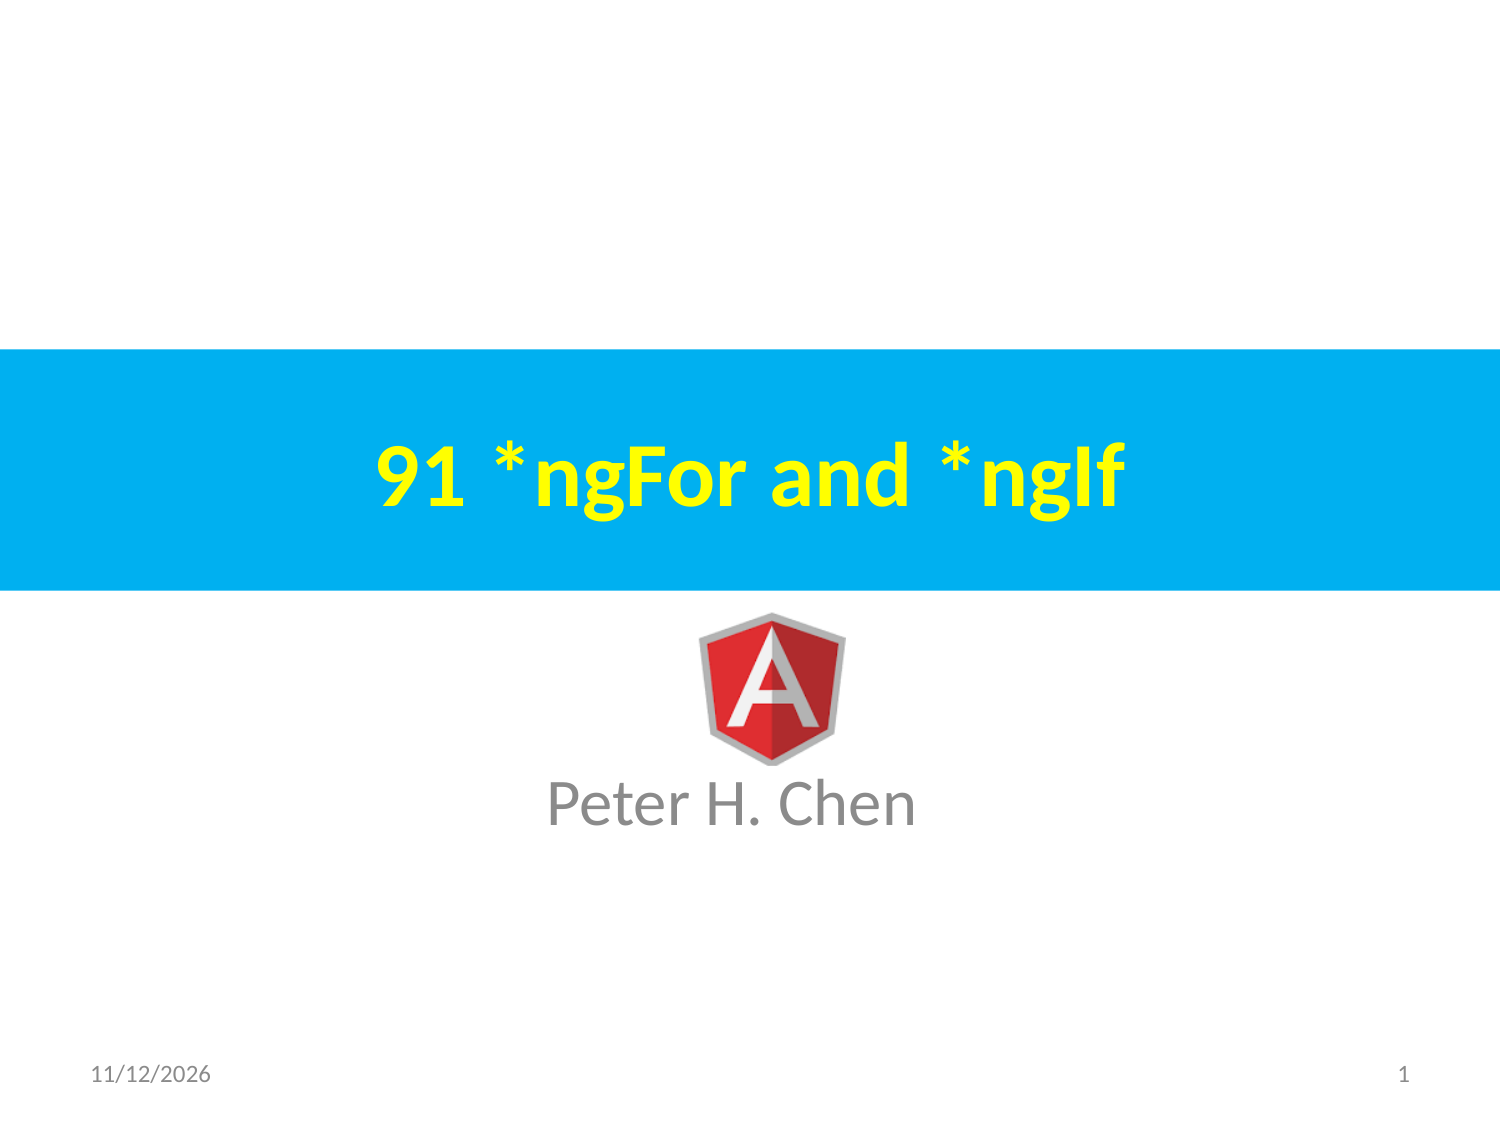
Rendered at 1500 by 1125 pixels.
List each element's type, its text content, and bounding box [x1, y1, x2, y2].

picture [694, 609, 846, 771]
title 91 *ngFor and *ngIf [0, 349, 1500, 591]
slide_number 1 [1074, 1042, 1425, 1103]
subtitle Peter H. Chen [206, 751, 1257, 866]
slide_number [75, 1042, 425, 1103]
